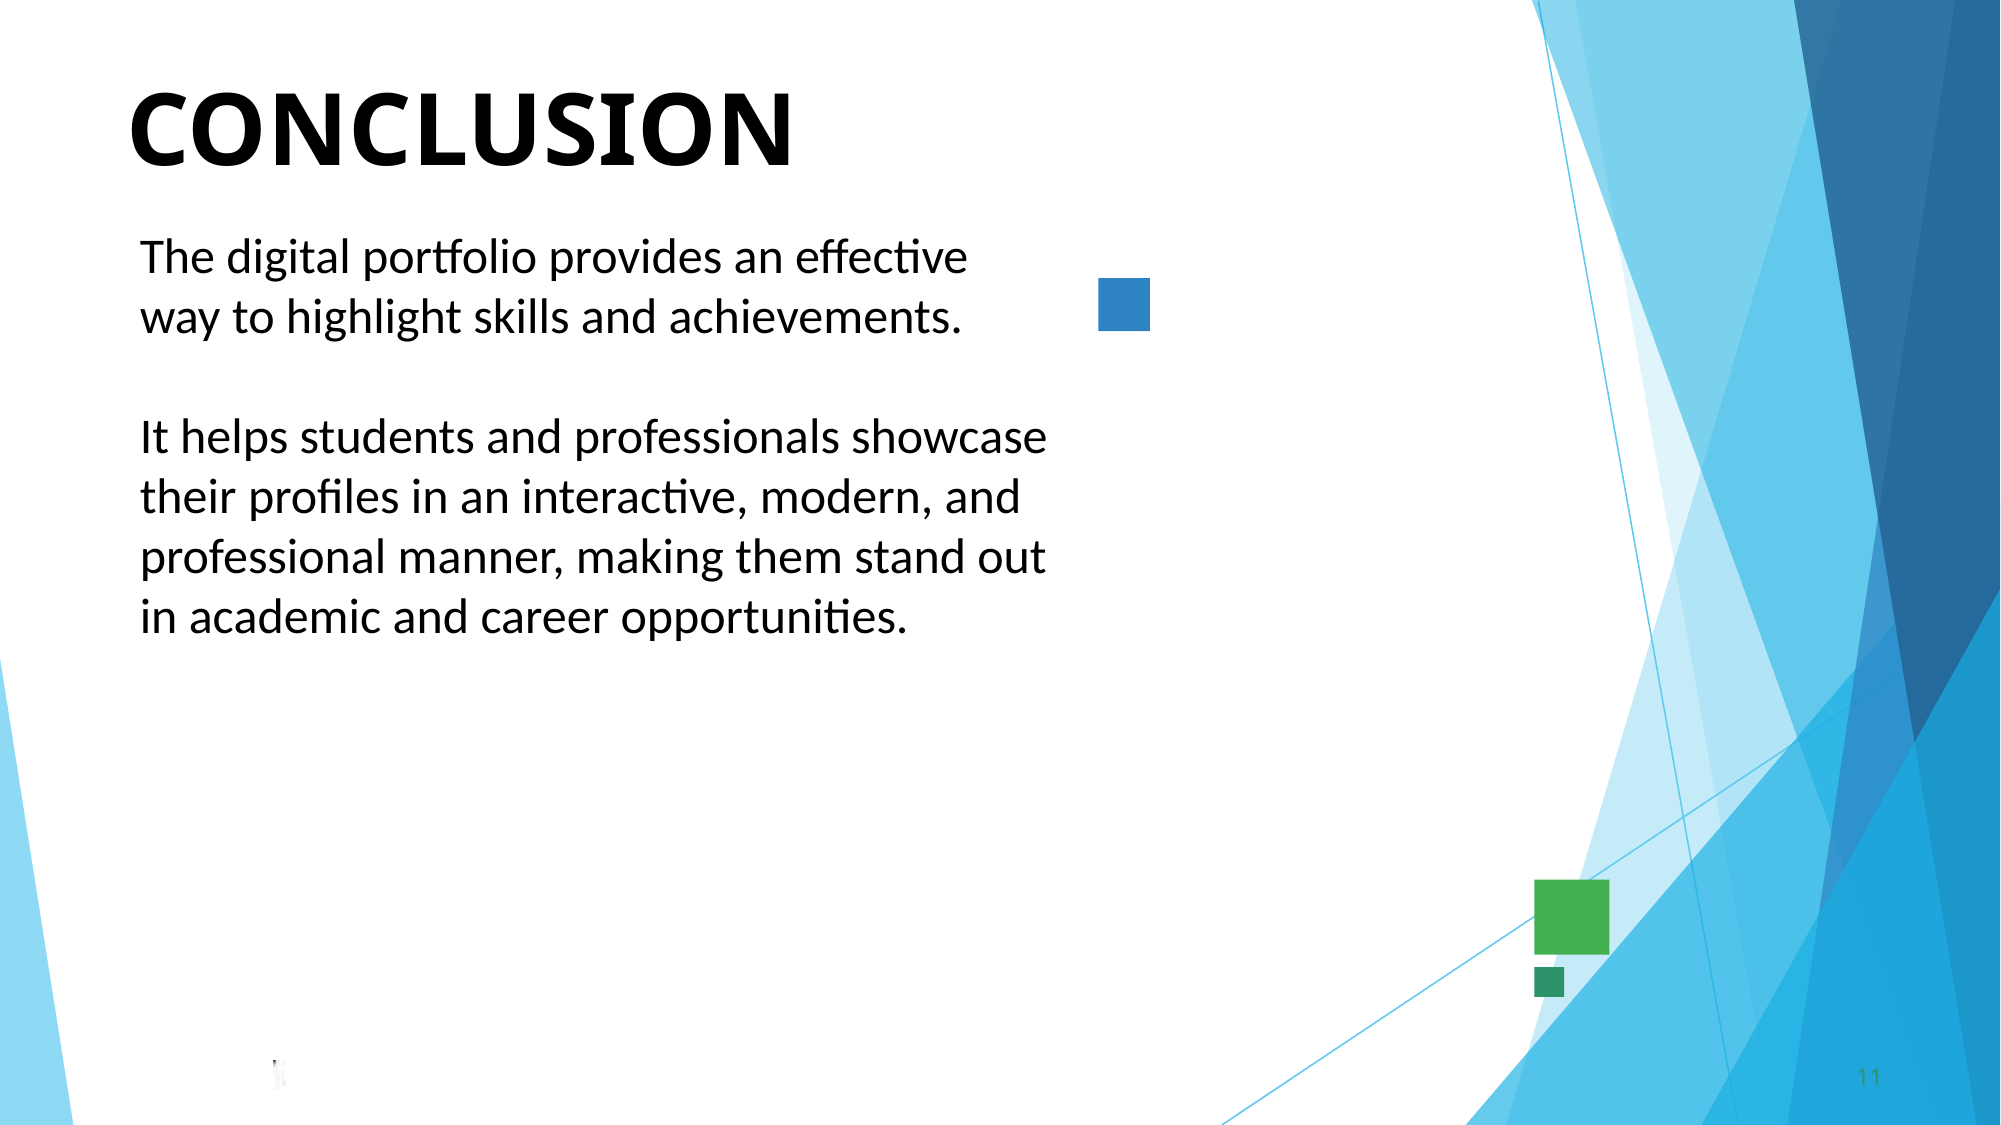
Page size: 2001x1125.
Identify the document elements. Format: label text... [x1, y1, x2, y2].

title CONCLUSION [123, 63, 875, 254]
text_box [1534, 967, 1565, 997]
text_box The digital portfolio provides an effective way to highlight skills and achievements. It helps students and professionals showcase their profiles in an interactive, modern, and professional manner, making them stand out in academic and career opportunities. [124, 216, 1076, 651]
picture [273, 1060, 287, 1091]
text_box [1098, 278, 1150, 332]
text_box [1534, 879, 1610, 955]
text_box 11 [1849, 1061, 1888, 1095]
